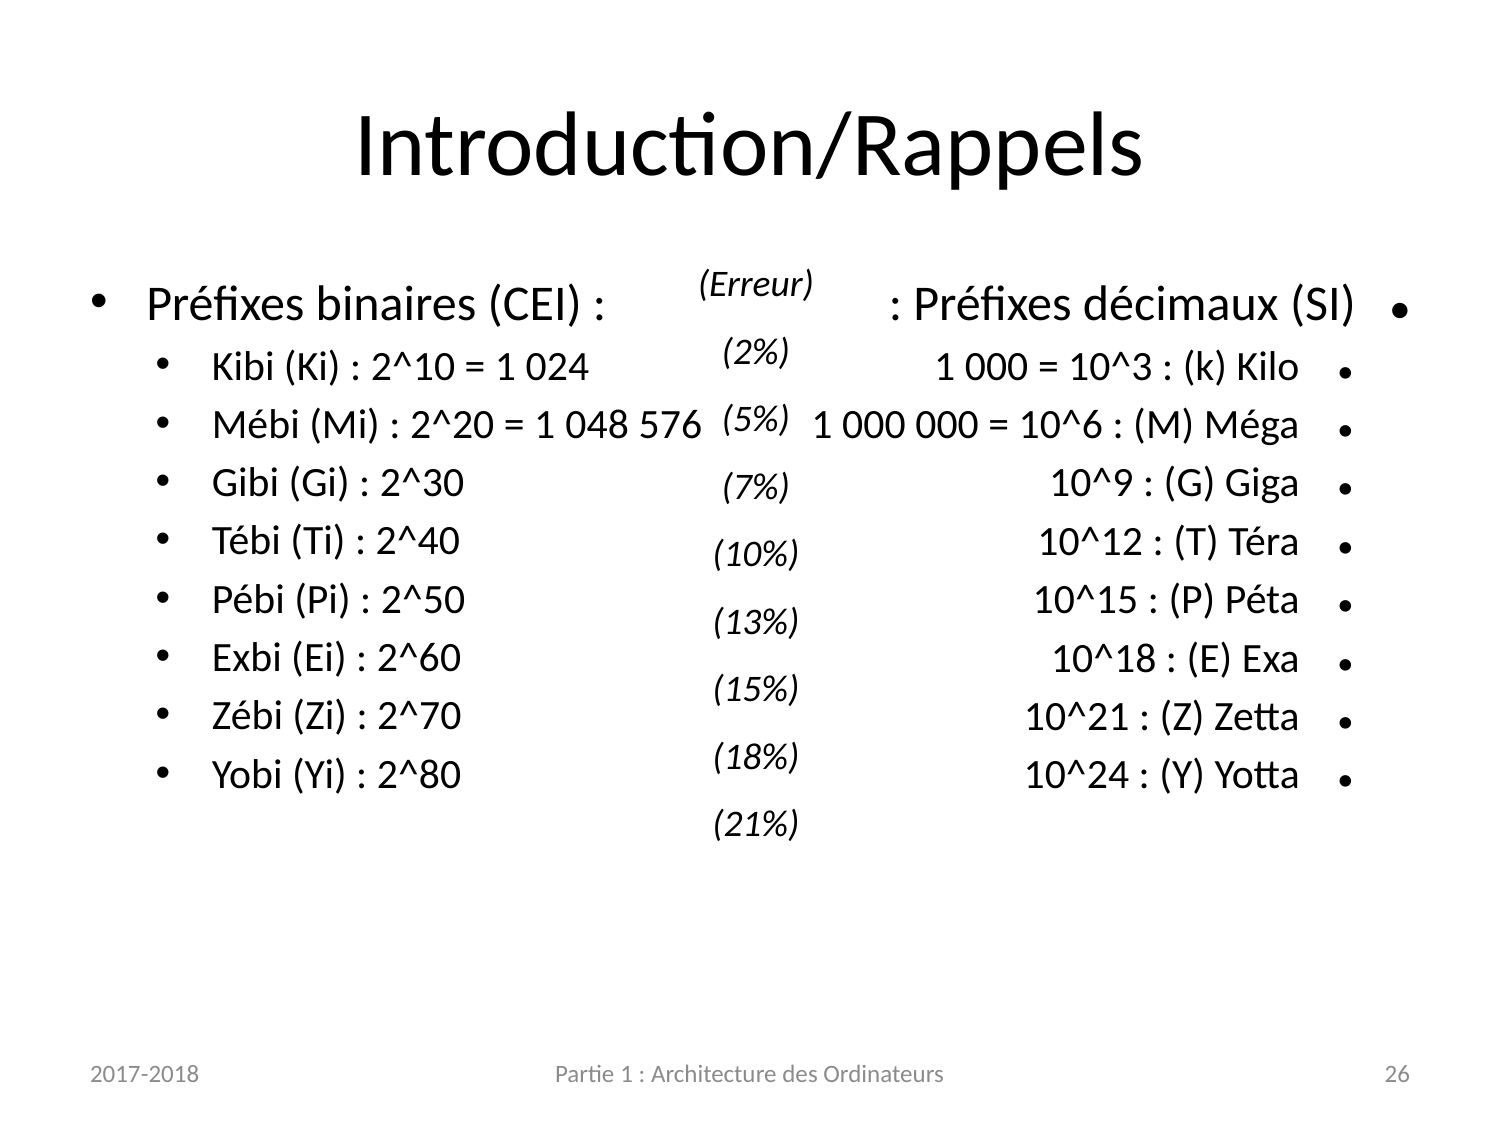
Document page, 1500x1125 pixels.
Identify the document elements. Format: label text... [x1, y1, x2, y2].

slide_number 26 [1074, 1042, 1425, 1103]
list Préfixes binaires (CEI) : Kibi (Ki) : 2^10 = 1 024 Mébi (Mi) : 2^20 = 1 048 576 Gibi (Gi) : 2^30 Tébi (Ti) : 2^40 Pébi (Pi) : 2^50 Exbi (Ei) : 2^60 Zébi (Zi) : 2^70 Yobi (Yi) : 2^80 [75, 262, 738, 1005]
title Introduction/Rappels [75, 45, 1425, 233]
list : Préfixes décimaux (SI) ● 1 000 = 10^3 : (k) Kilo ● ﻿ 1 000 000 = 10^6 : (M) Méga ● ﻿ 10^9 : (G) Giga ● ﻿ 10^12 : (T) Téra ● ﻿ 10^15 : (P) Péta ● ﻿ 10^18 : (E) Exa ● ﻿ 10^21 : (Z) Zetta ● ﻿ 10^24 : (Y) Yotta ● ﻿ [762, 262, 1425, 1005]
footer Partie 1 : Architecture des Ordinateurs [512, 1042, 988, 1103]
text_box (Erreur) (2%) (5%) (7%) (10%) (13%) (15%) (18%) (21%) [679, 229, 833, 852]
slide_number 2017-2018 [75, 1042, 425, 1103]
